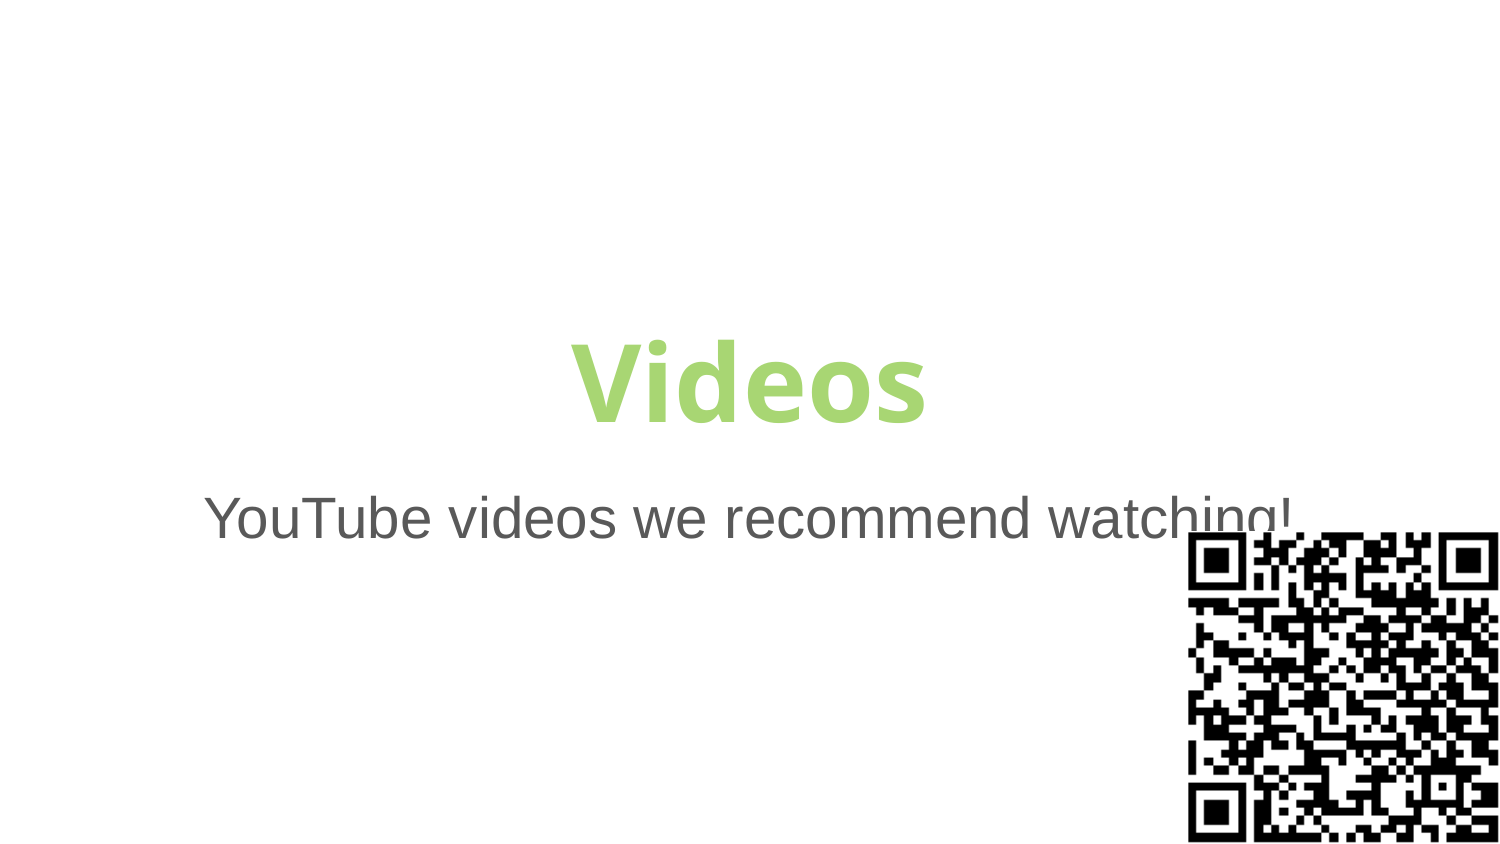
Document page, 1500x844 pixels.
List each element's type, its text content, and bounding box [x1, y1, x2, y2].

picture [1187, 530, 1500, 844]
subtitle YouTube videos we recommend watching! [51, 464, 1449, 595]
title Videos [51, 122, 1449, 459]
